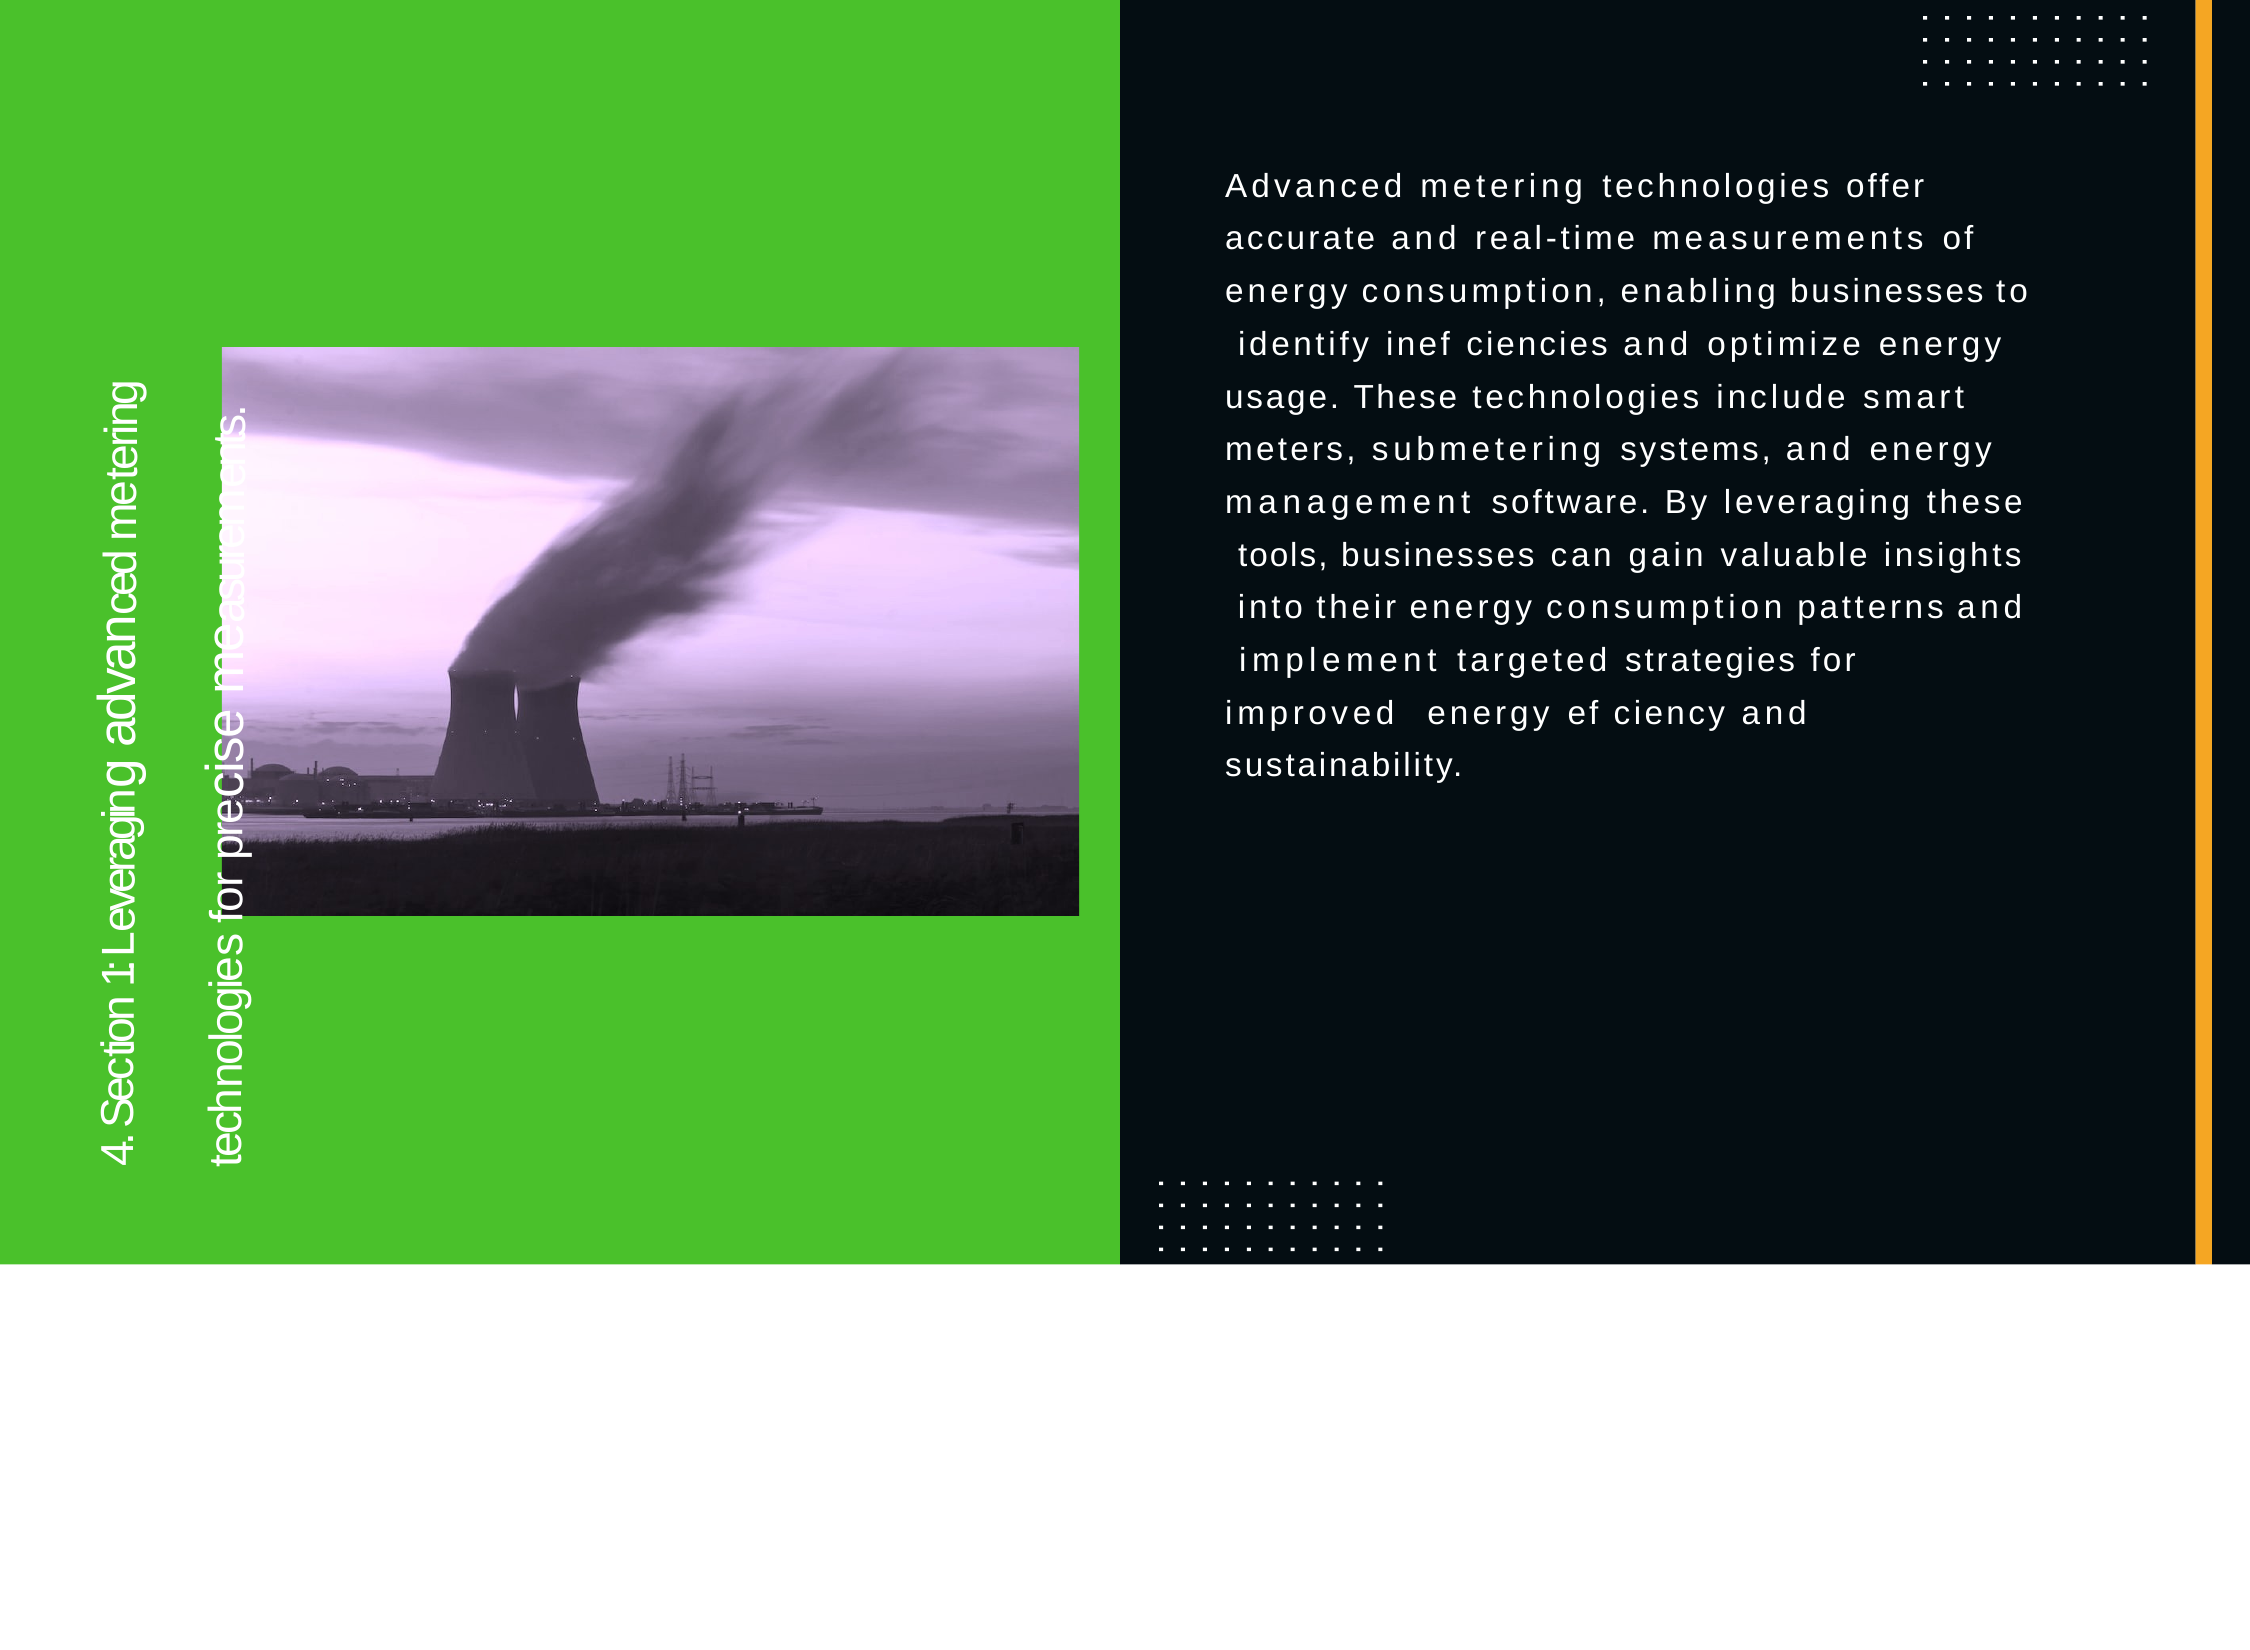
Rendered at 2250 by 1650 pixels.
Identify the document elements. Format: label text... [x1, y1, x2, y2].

text_box Advanced metering technologies offer accurate and real-time measurements of energy consumption, enabling businesses to identify inef ciencies and optimize energy usage. These technologies include smart meters, submetering systems, and energy management software. By leveraging these tools, businesses can gain valuable insights into their energy consumption patterns and implement targeted strategies for improved energy ef ciency and sustainability. [1223, 149, 2038, 784]
text_box [221, 347, 1080, 916]
text_box 4. Section 1: Leveraging advanced metering technologies for precise measurements. [43, 228, 206, 1170]
